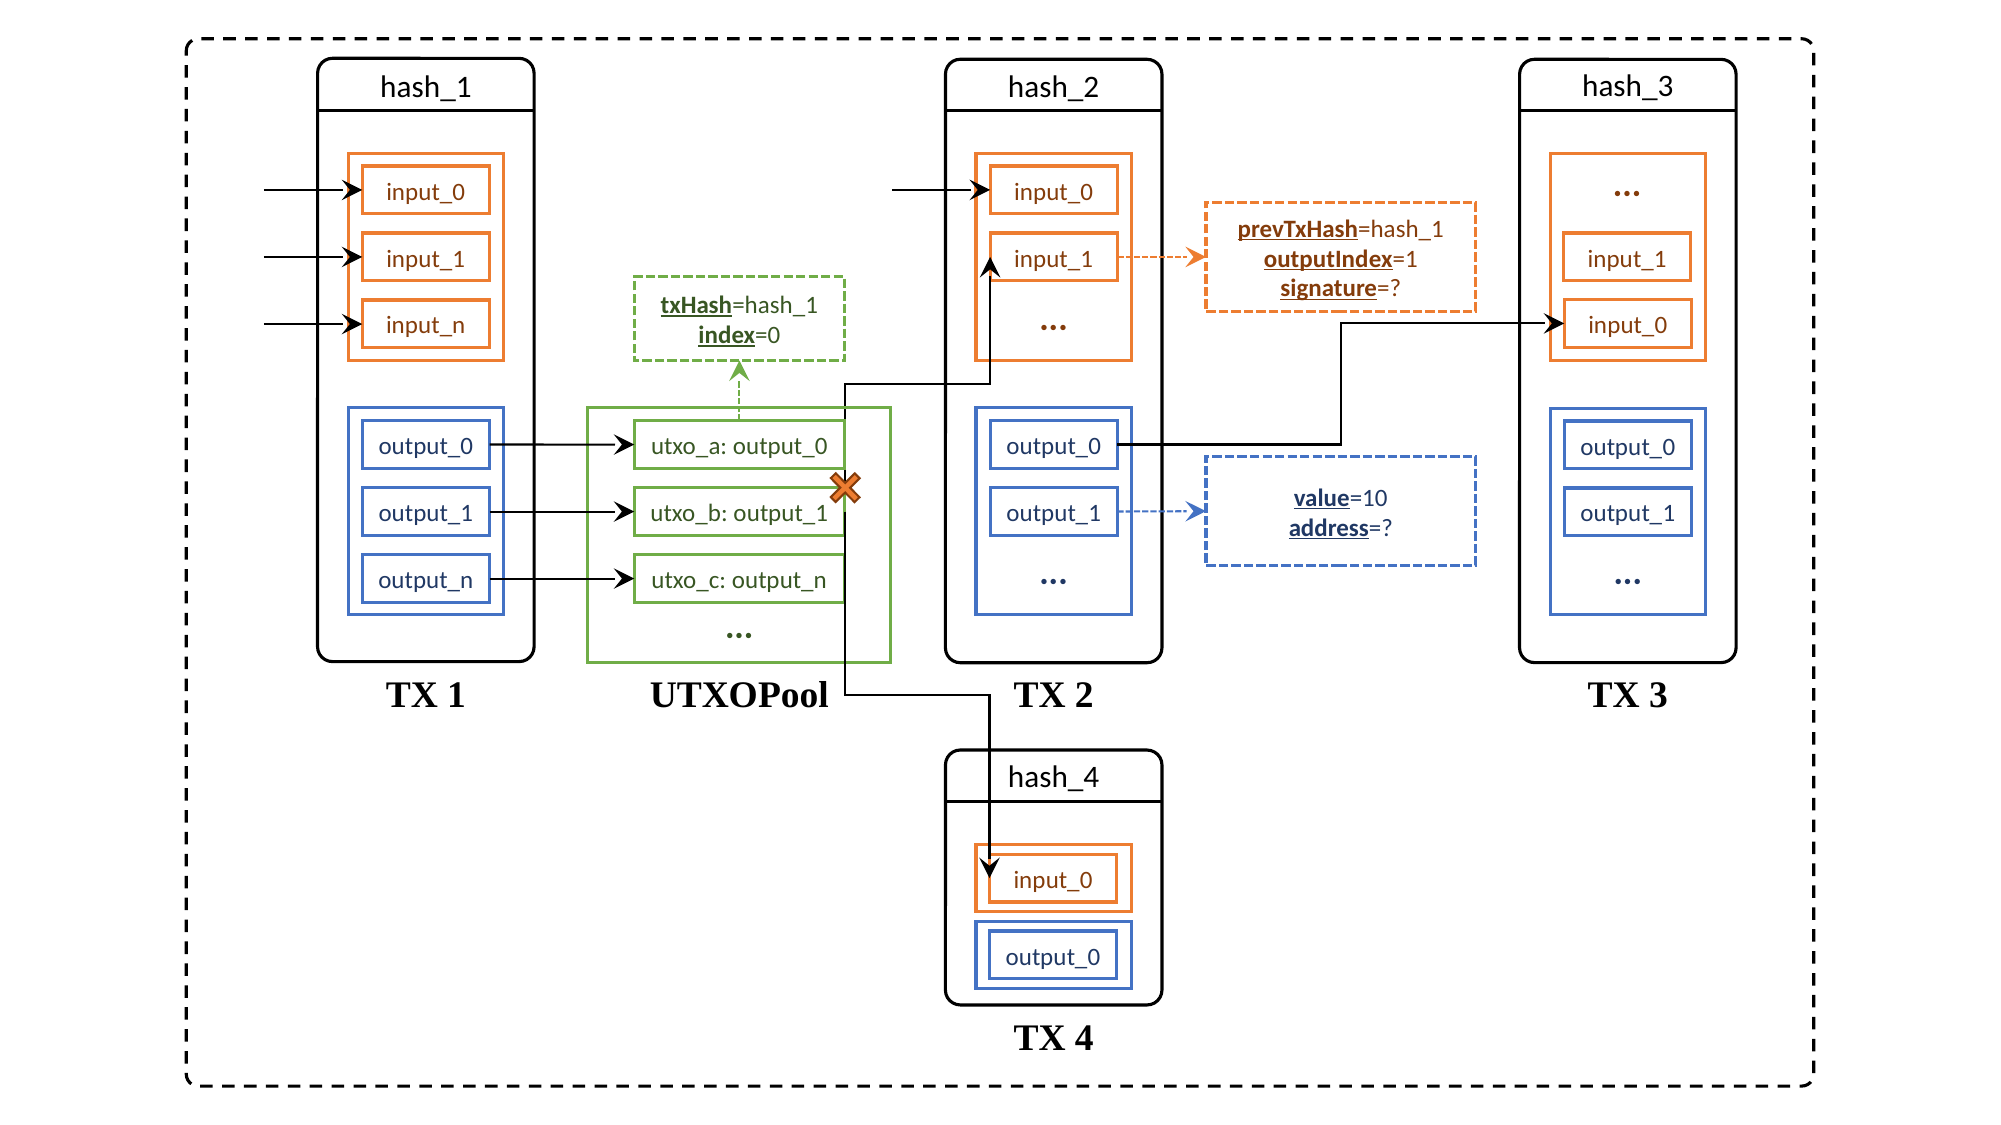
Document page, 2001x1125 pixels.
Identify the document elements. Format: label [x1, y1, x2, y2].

text_box [186, 38, 1814, 1087]
